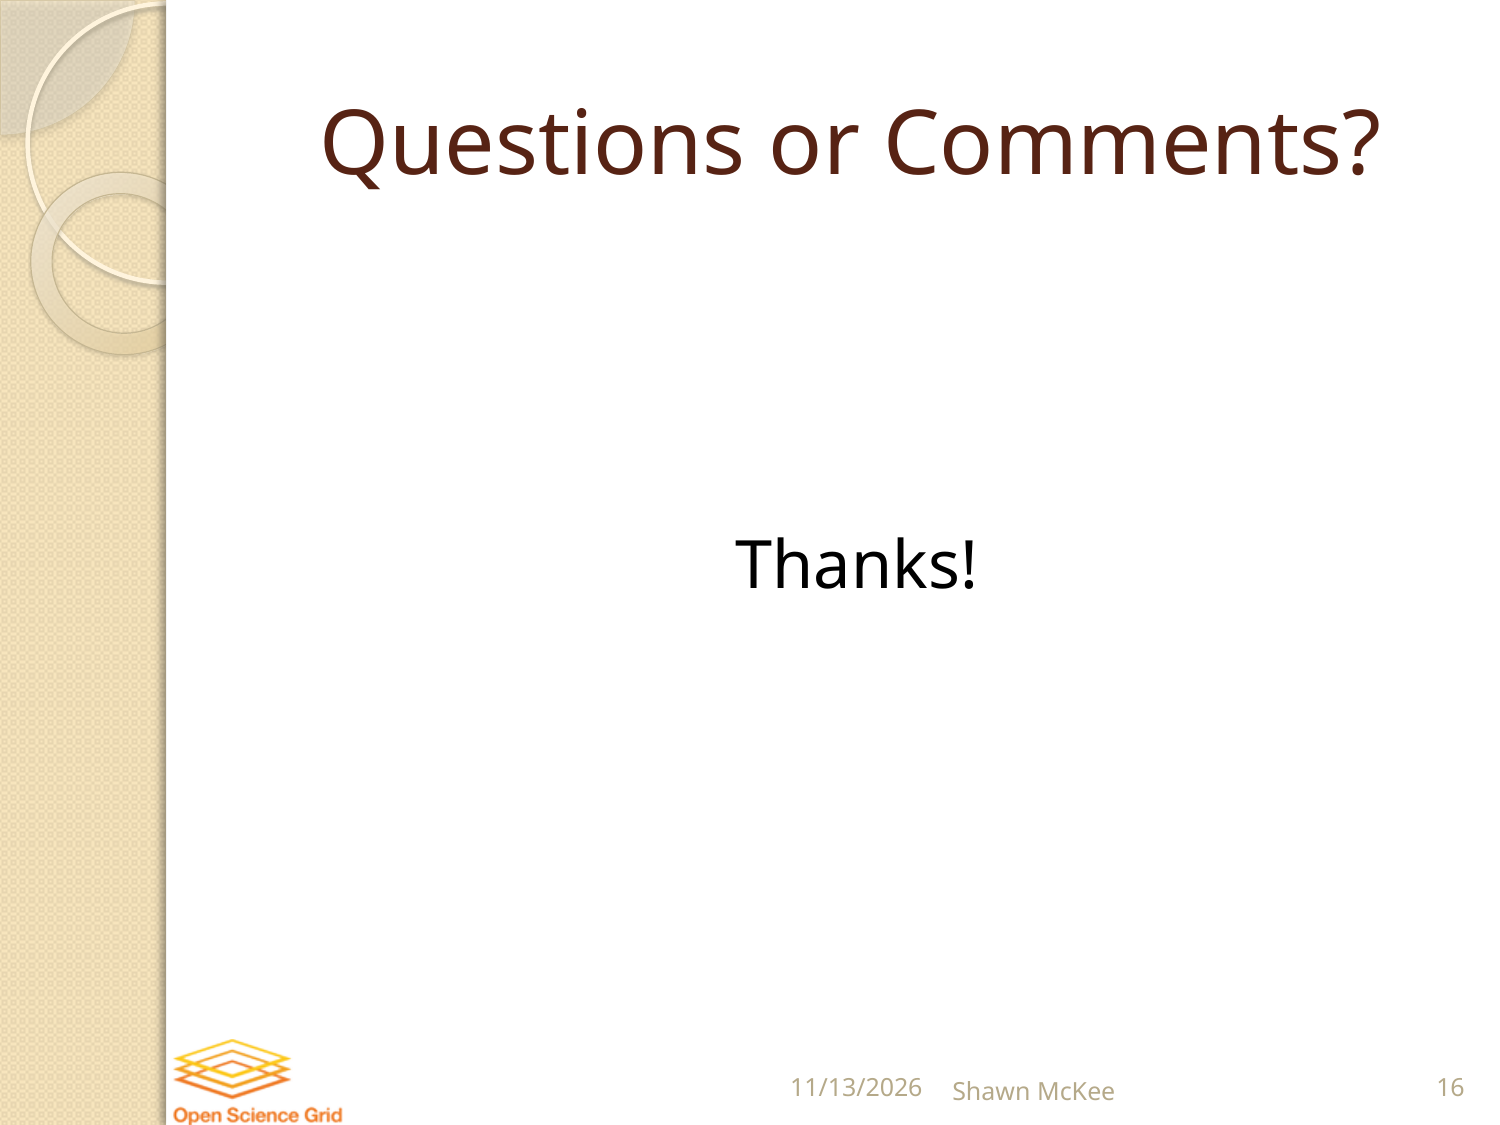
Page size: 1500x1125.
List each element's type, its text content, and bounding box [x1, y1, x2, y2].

slide_number 16 [1413, 1034, 1488, 1113]
picture [150, 1039, 385, 1125]
title Questions or Comments? [235, 45, 1466, 233]
list Thanks! [235, 237, 1466, 1025]
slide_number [587, 1034, 937, 1113]
footer Shawn McKee [937, 1034, 1413, 1113]
